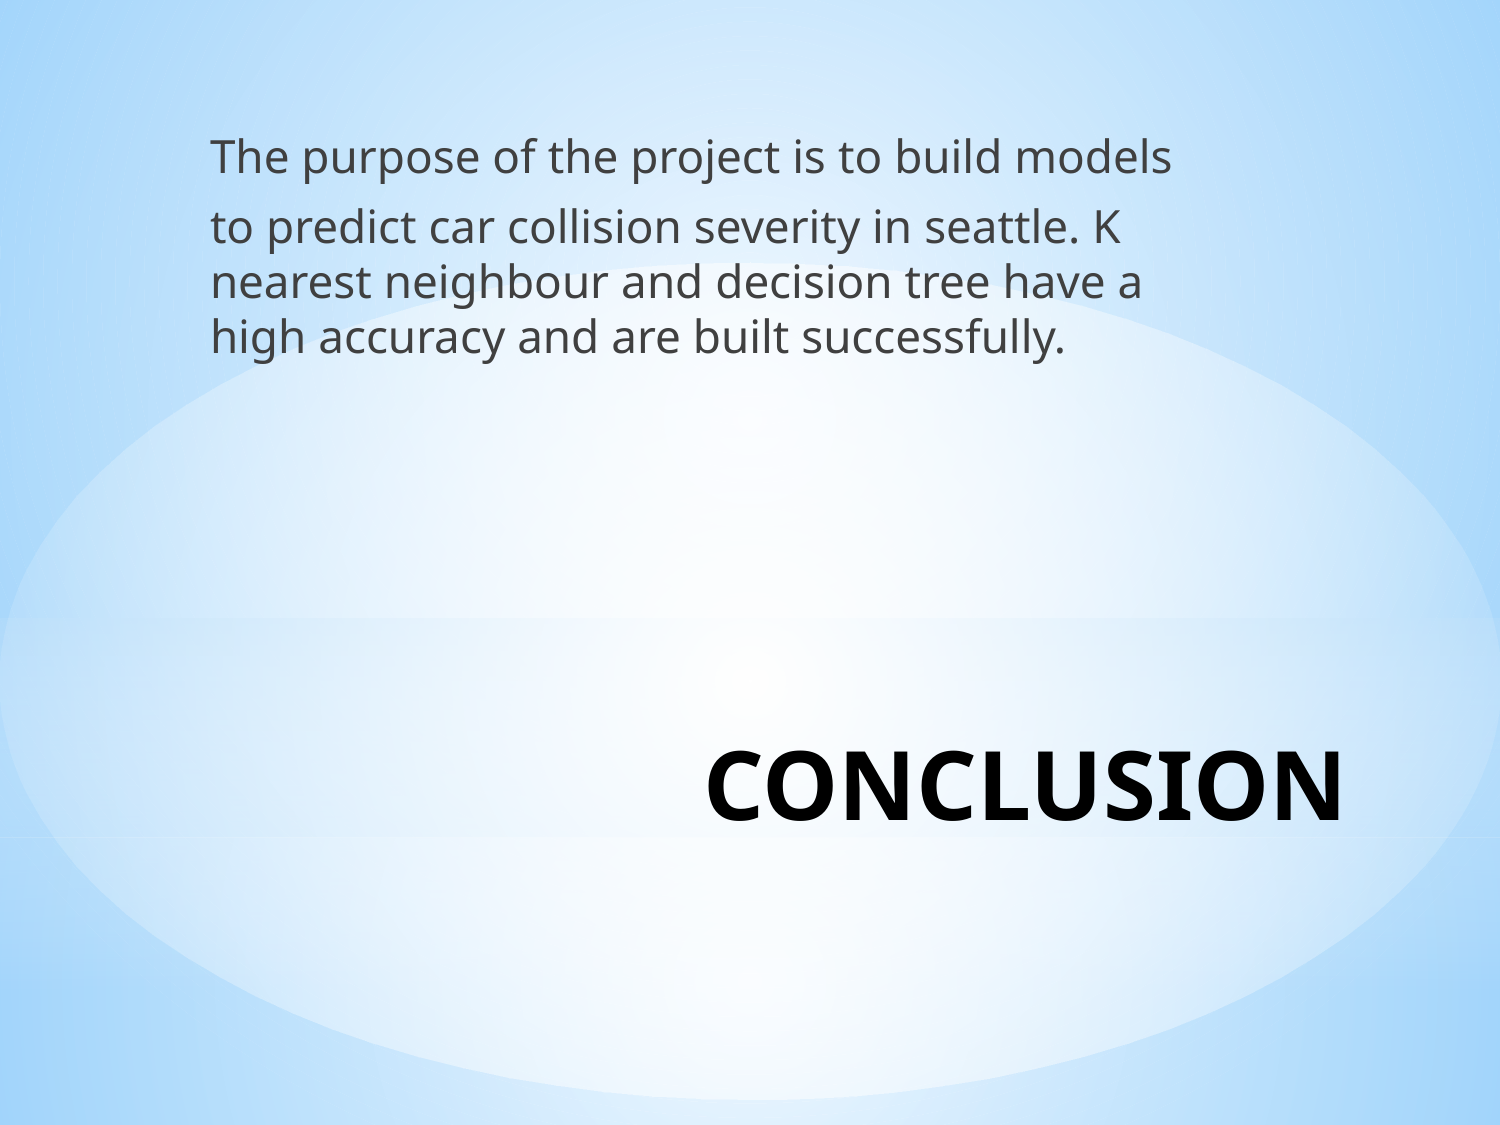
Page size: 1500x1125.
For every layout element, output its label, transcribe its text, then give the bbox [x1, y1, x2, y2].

list The purpose of the project is to build models to predict car collision severity in seattle. K nearest neighbour and decision tree have a high accuracy and are built successfully. ​ [187, 120, 1238, 690]
title CONCLUSION [294, 717, 1363, 905]
